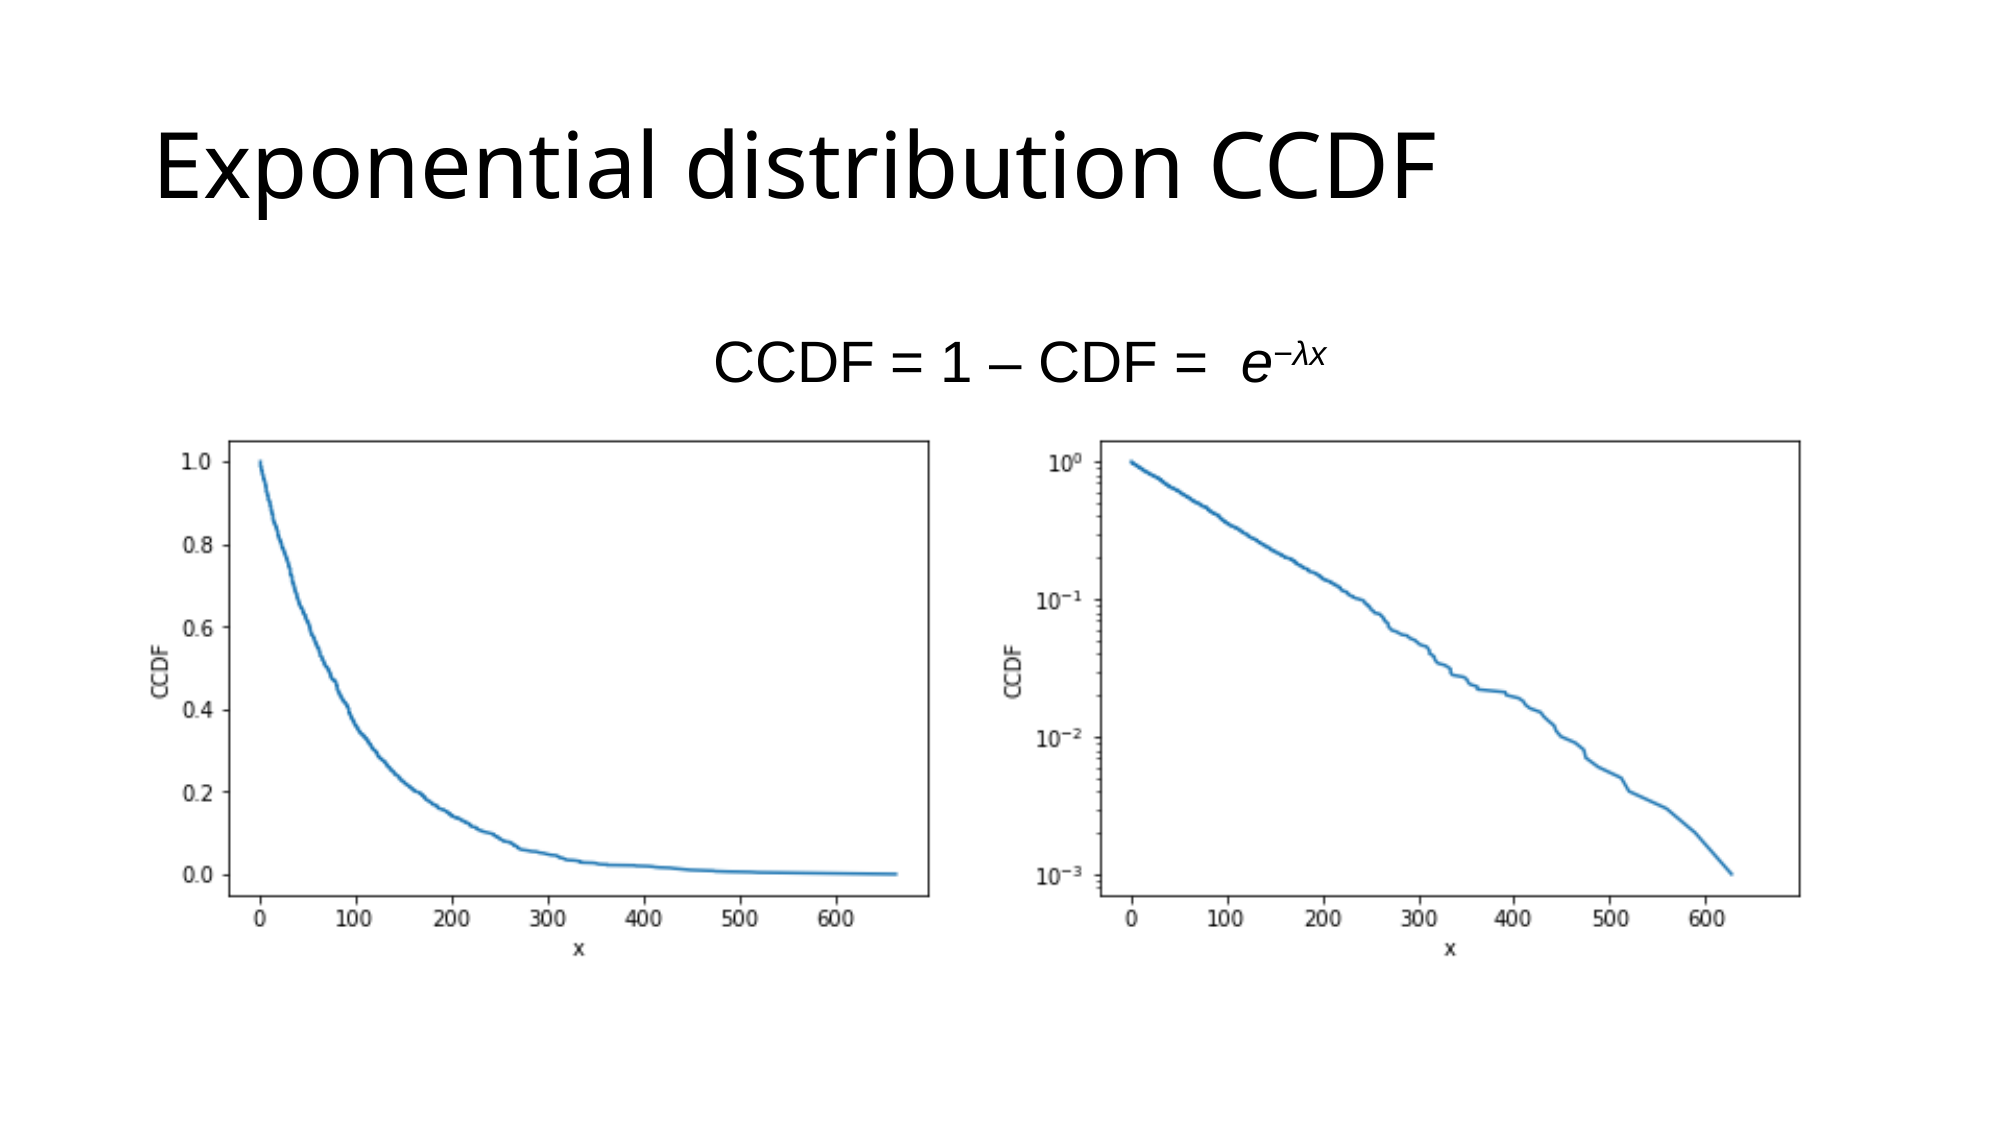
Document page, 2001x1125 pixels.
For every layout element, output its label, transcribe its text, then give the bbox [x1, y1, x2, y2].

title Exponential distribution CCDF [137, 59, 1863, 278]
text_box CCDF = 1 – CDF = e−λx [698, 316, 1342, 402]
picture [990, 419, 1820, 975]
picture [137, 419, 949, 975]
